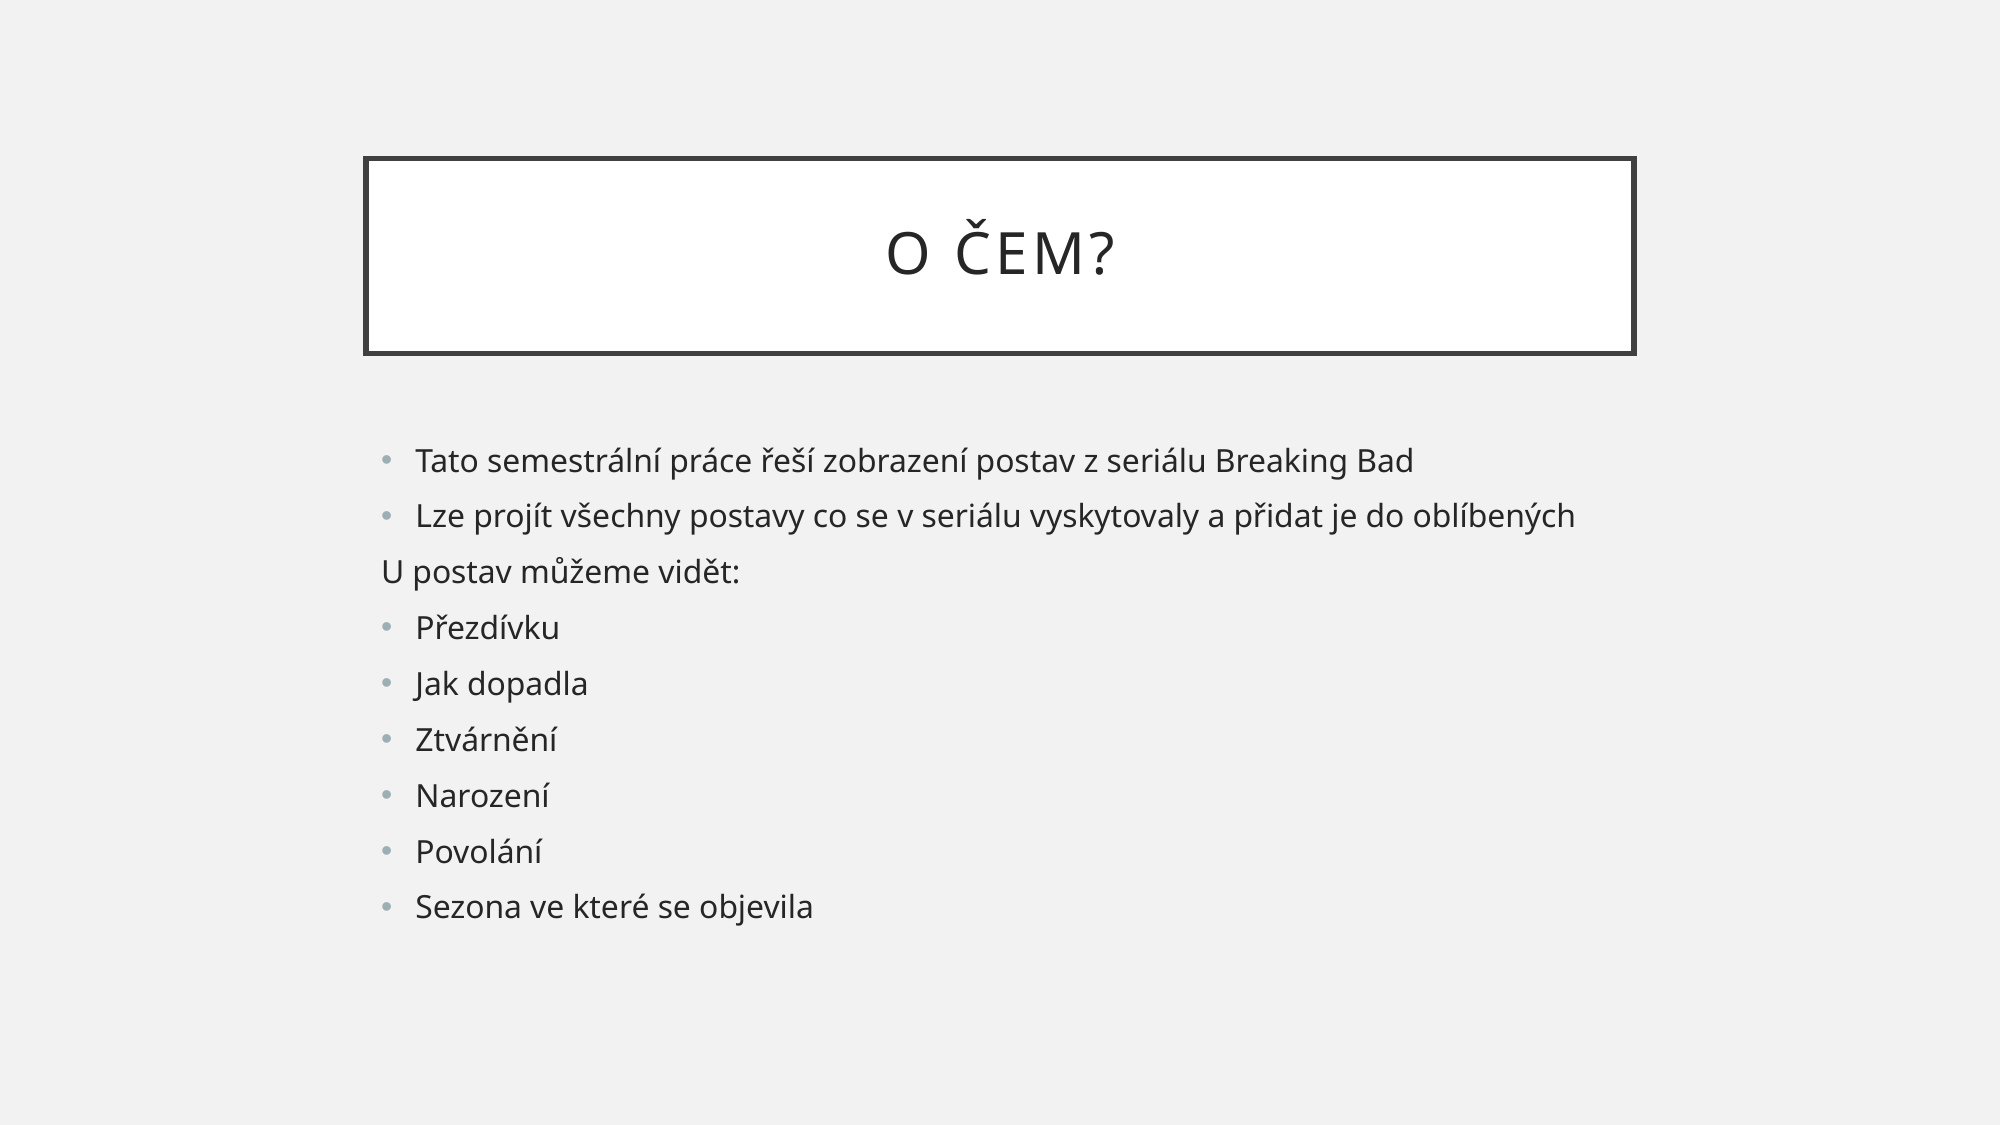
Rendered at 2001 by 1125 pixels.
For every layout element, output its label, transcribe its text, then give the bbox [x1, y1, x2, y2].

list Tato semestrální práce řeší zobrazení postav z seriálu Breaking Bad Lze projít všechny postavy co se v seriálu vyskytovaly a přidat je do oblíbených U postav můžeme vidět: Přezdívku Jak dopadla Ztvárnění Narození Povolání Sezona ve které se objevila [366, 432, 1634, 942]
title O čem? [363, 156, 1637, 356]
